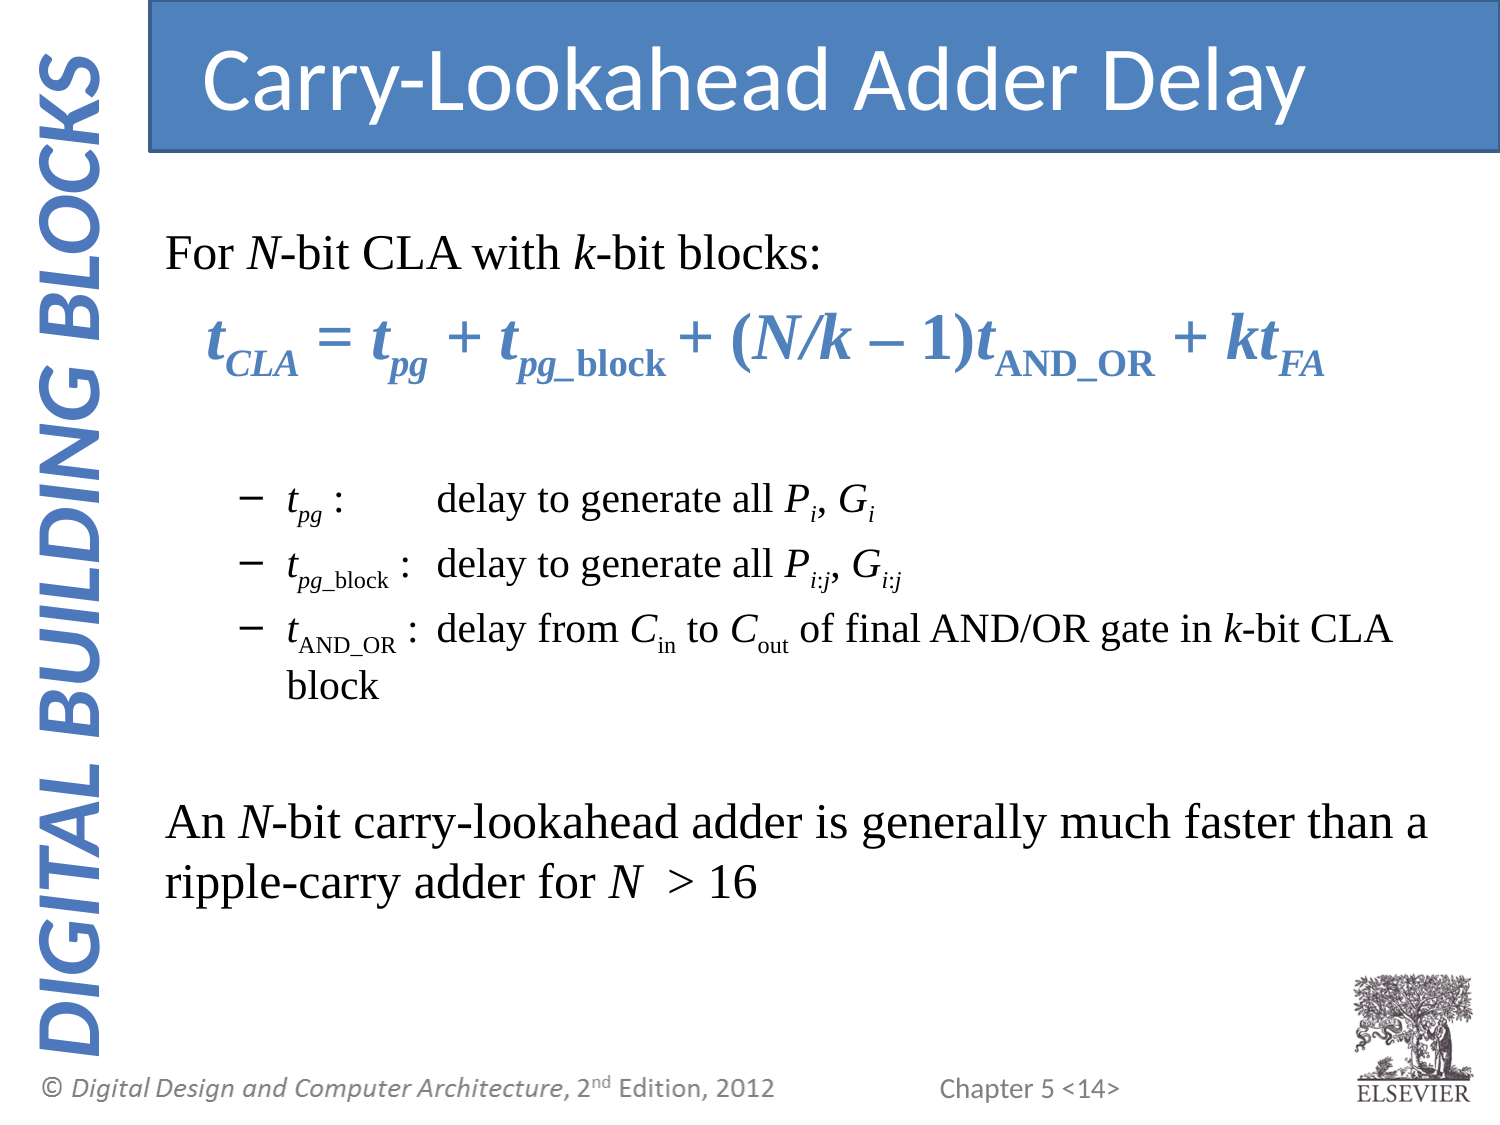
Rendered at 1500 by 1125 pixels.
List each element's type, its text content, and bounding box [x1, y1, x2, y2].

text_box Carry-Lookahead Adder Delay [187, 11, 1488, 136]
text_box For N-bit CLA with k-bit blocks: tCLA = tpg + tpg_block + (N/k – 1)tAND_OR + ktFA tpg : delay to generate all Pi, Gi tpg_block : delay to generate all Pi:j, Gi:j tAND_OR : delay from Cin to Cout of final AND/OR gate in k-bit CLA block An N-bit carry-lookahead adder is generally much faster than a ripple-carry adder for N > 16 [150, 212, 1450, 1063]
picture [0, 0, 1500, 1125]
